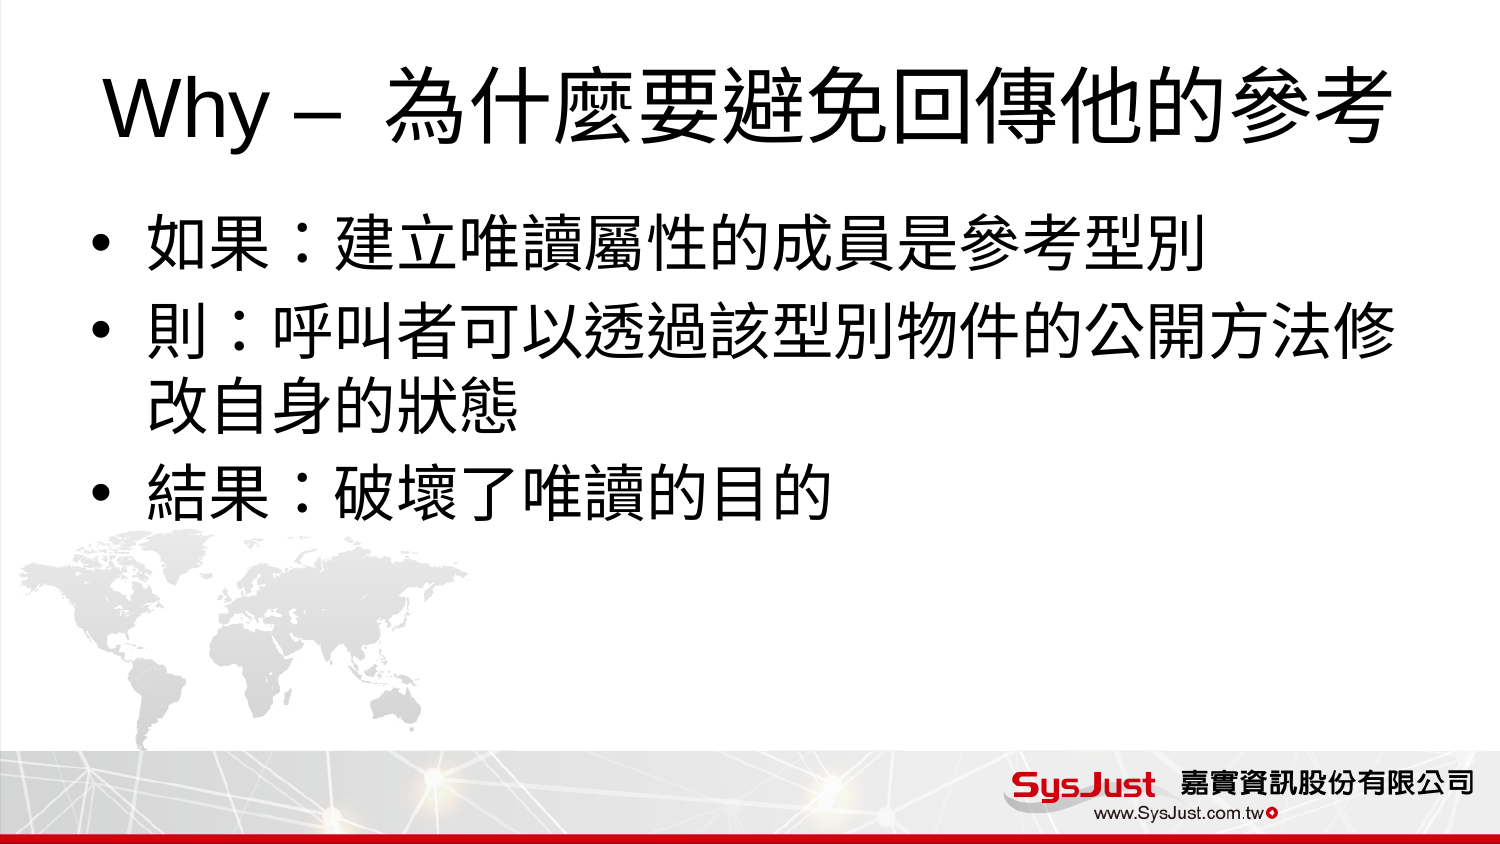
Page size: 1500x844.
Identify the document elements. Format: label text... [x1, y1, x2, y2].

picture [0, 0, 1500, 844]
list 如果：建立唯讀屬性的成員是參考型別 則：呼叫者可以透過該型別物件的公開方法修改自身的狀態 結果：破壞了唯讀的目的 [75, 196, 1425, 754]
title Why – 為什麼要避免回傳他的參考 [75, 33, 1425, 175]
